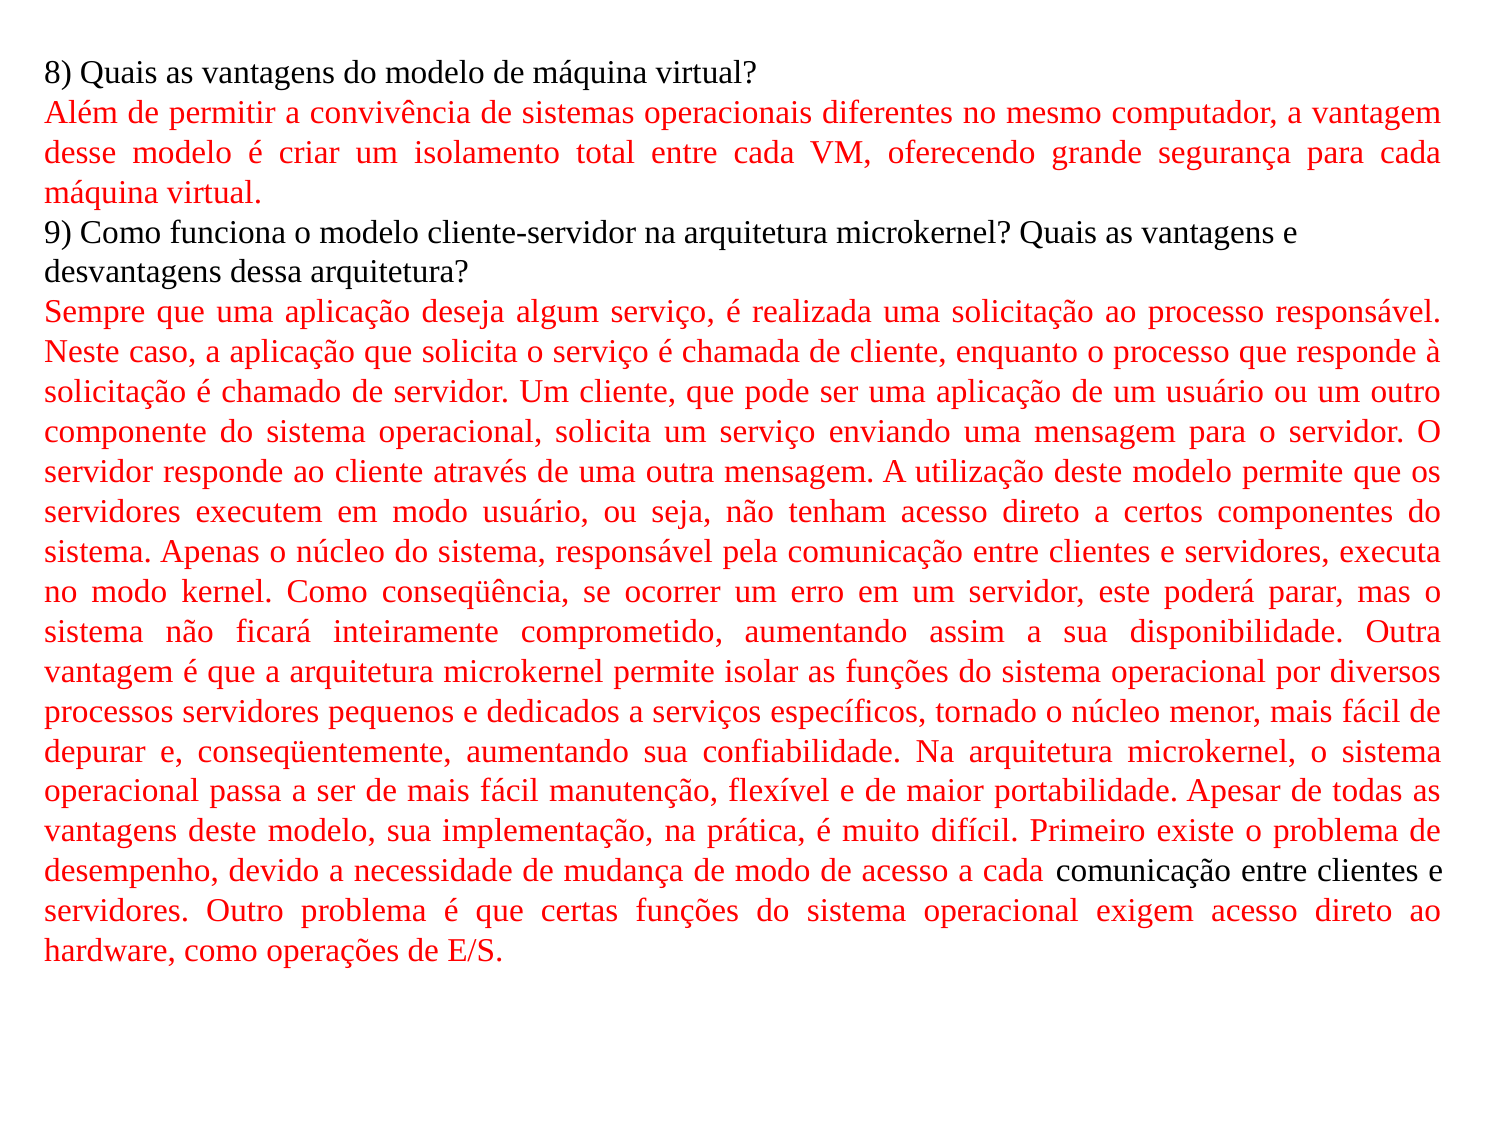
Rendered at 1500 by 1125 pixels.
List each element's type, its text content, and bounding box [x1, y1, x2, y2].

text_box 8) Quais as vantagens do modelo de máquina virtual? Além de permitir a convivência de sistemas operacionais diferentes no mesmo computador, a vantagem desse modelo é criar um isolamento total entre cada VM, oferecendo grande segurança para cada máquina virtual. 9) Como funciona o modelo cliente-servidor na arquitetura microkernel? Quais as vantagens e desvantagens dessa arquitetura? Sempre que uma aplicação deseja algum serviço, é realizada uma solicitação ao processo responsável. Neste caso, a aplicação que solicita o serviço é chamada de cliente, enquanto o processo que responde à solicitação é chamado de servidor. Um cliente, que pode ser uma aplicação de um usuário ou um outro componente do sistema operacional, solicita um serviço enviando uma mensagem para o servidor. O servidor responde ao cliente através de uma outra mensagem. A utilização deste modelo permite que os servidores executem em modo usuário, ou seja, não tenham acesso direto a certos componentes do sistema. Apenas o núcleo do sistema, responsável pela comunicação entre clientes e servidores, executa no modo kernel. Como conseqüência, se ocorrer um erro em um servidor, este poderá parar, mas o sistema não ficará inteiramente comprometido, aumentando assim a sua disponibilidade. Outra vantagem é que a arquitetura microkernel permite isolar as funções do sistema operacional por diversos processos servidores pequenos e dedicados a serviços específicos, tornado o núcleo menor, mais fácil de depurar e, conseqüentemente, aumentando sua confiabilidade. Na arquitetura microkernel, o sistema operacional passa a ser de mais fácil manutenção, flexível e de maior portabilidade. Apesar de todas as vantagens deste modelo, sua implementação, na prática, é muito difícil. Primeiro existe o problema de desempenho, devido a necessidade de mudança de modo de acesso a cada comunicação entre clientes e servidores. Outro problema é que certas funções do sistema operacional exigem acesso direto ao hardware, como operações de E/S. [29, 42, 1459, 976]
